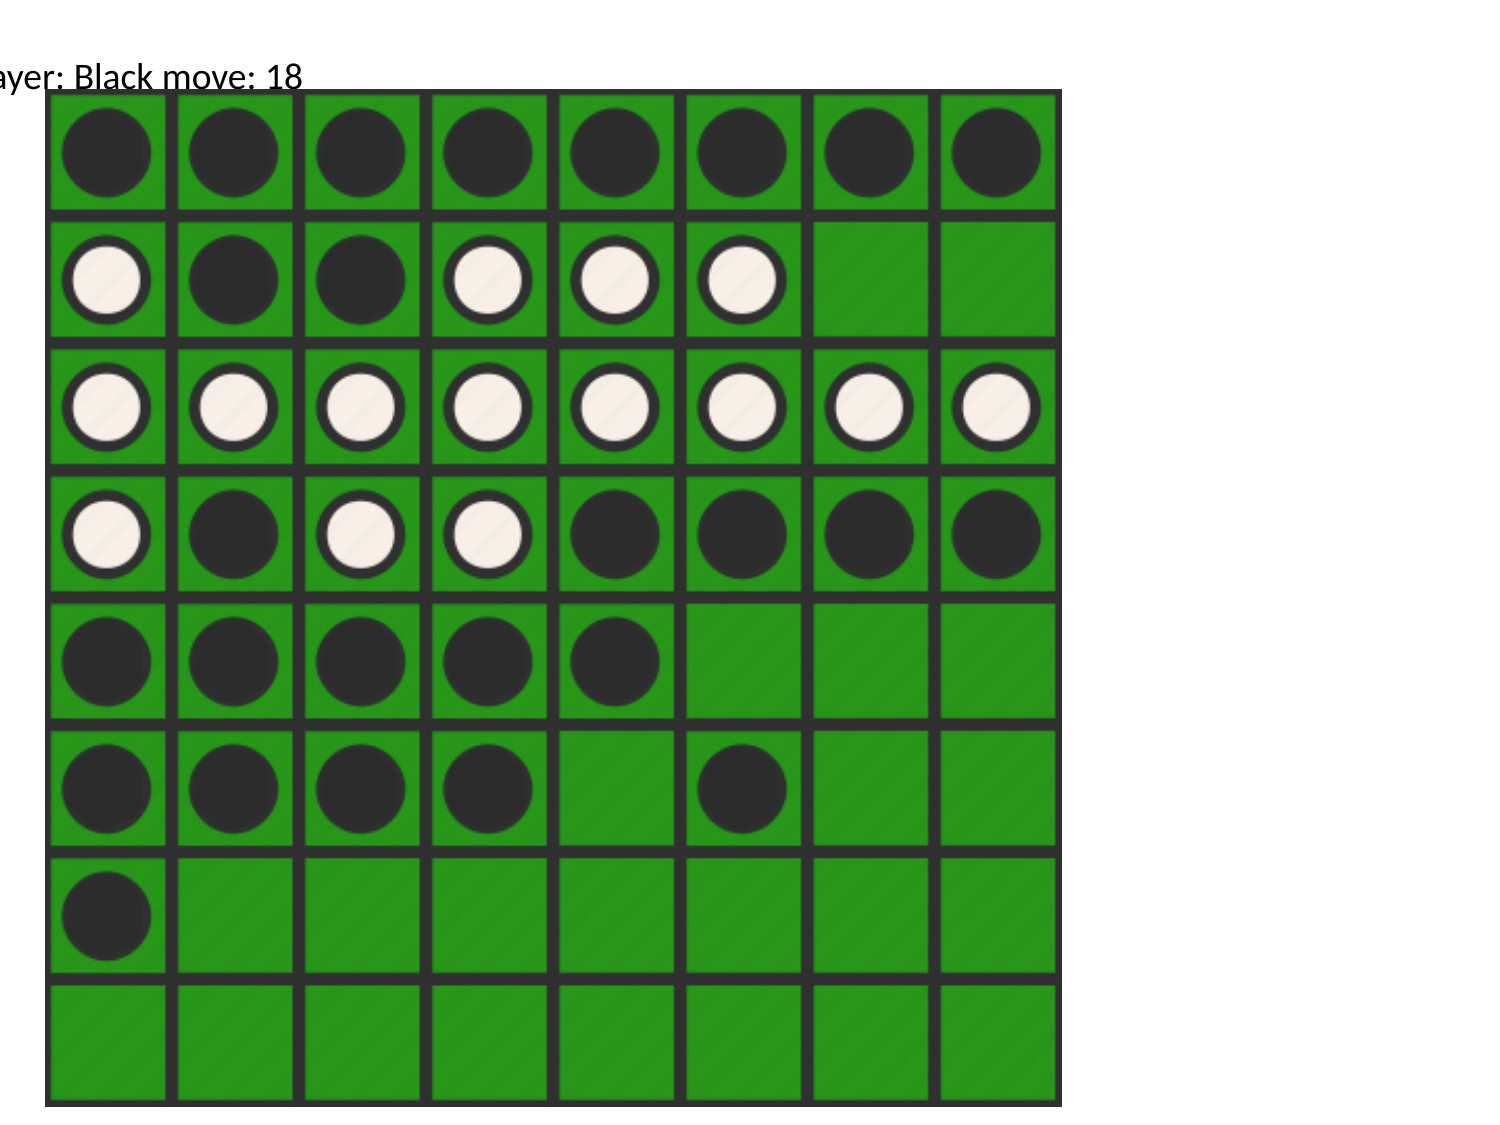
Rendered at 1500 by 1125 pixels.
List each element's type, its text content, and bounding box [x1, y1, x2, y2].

text_box turn: 37 player: Black move: 18 [0, 44, 319, 105]
picture [44, 89, 1062, 1107]
